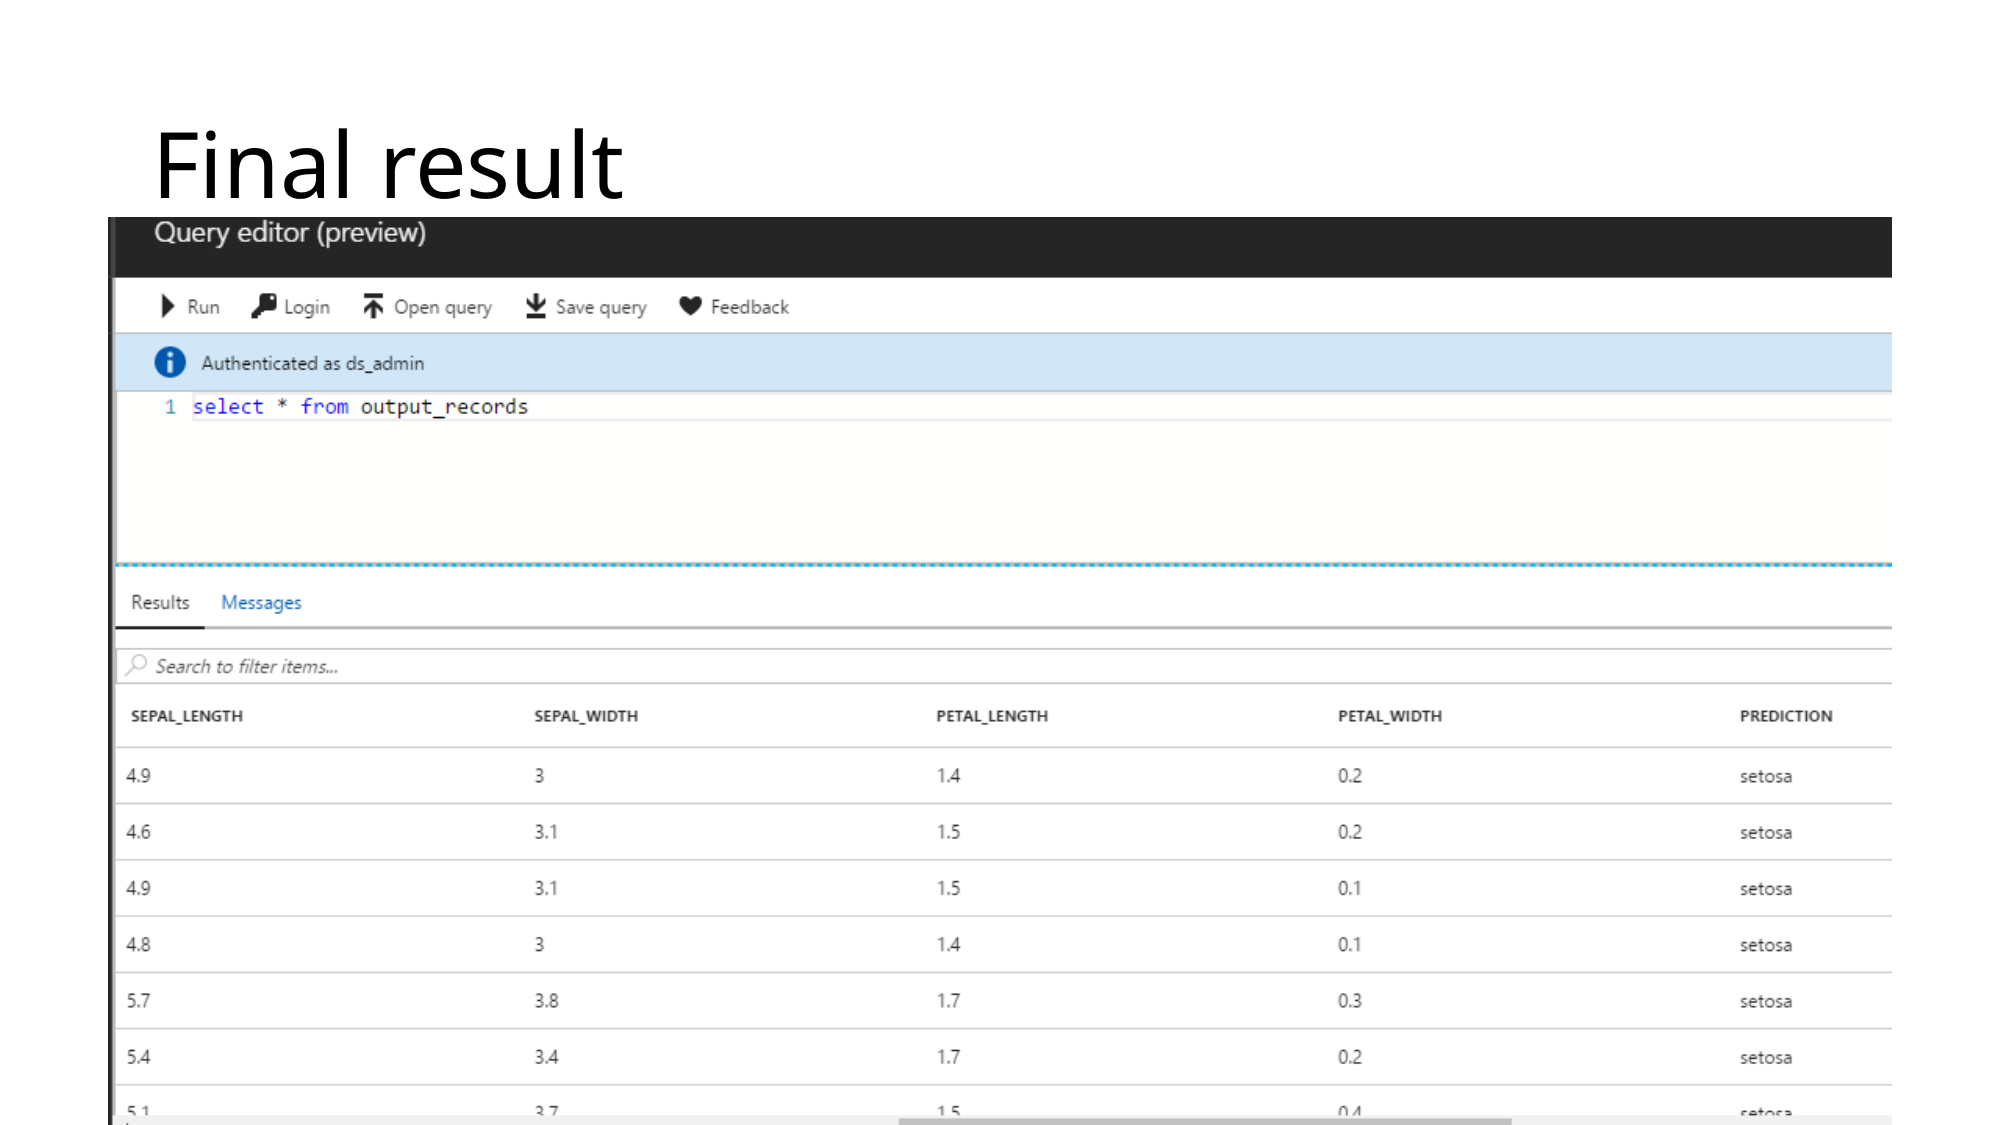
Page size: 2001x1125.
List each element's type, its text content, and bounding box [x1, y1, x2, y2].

picture [108, 217, 1892, 1125]
title Final result [137, 59, 1863, 217]
